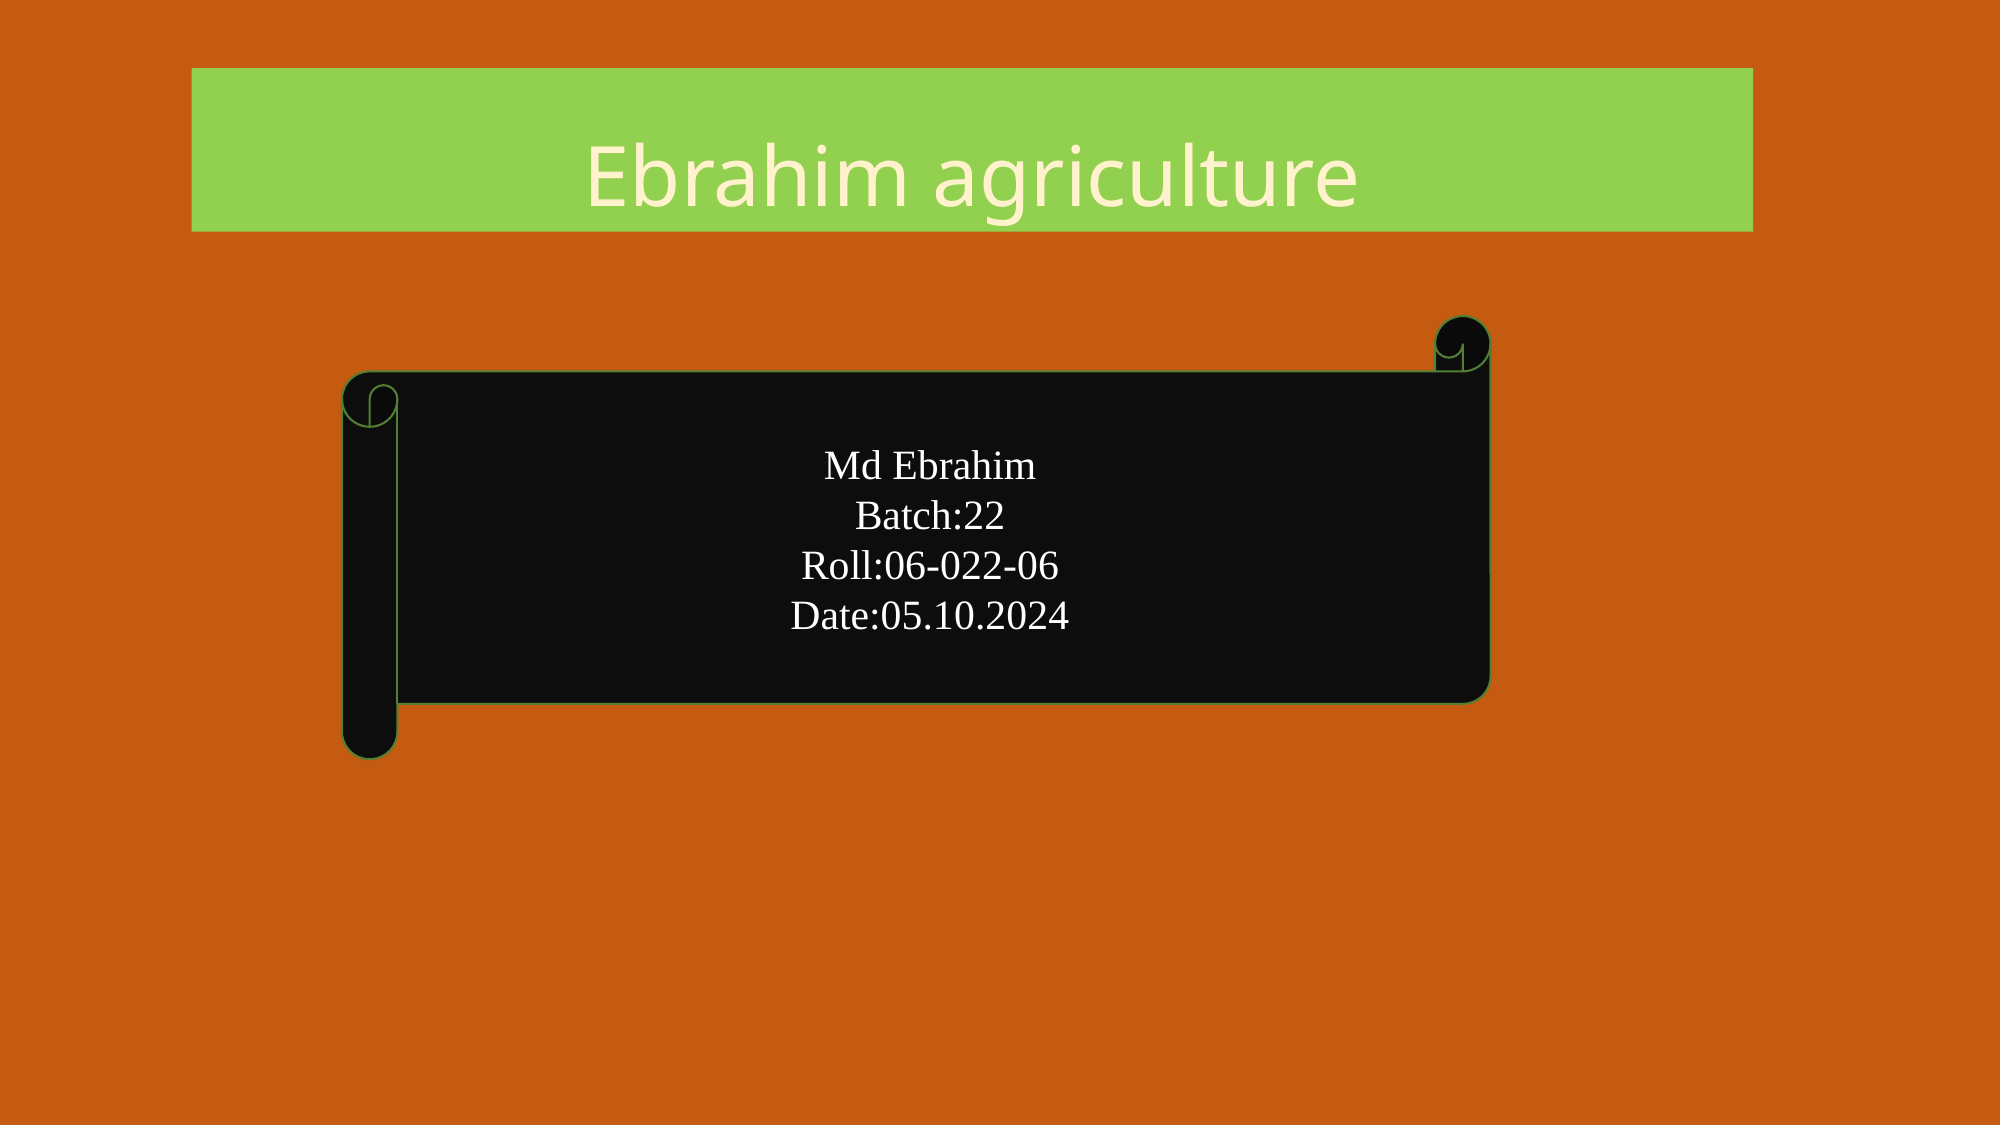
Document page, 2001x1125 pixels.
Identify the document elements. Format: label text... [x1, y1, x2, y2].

text_box Md Ebrahim Batch:22 Roll:06-022-06 Date:05.10.2024 [340, 314, 1492, 761]
title Ebrahim agriculture [191, 68, 1754, 232]
